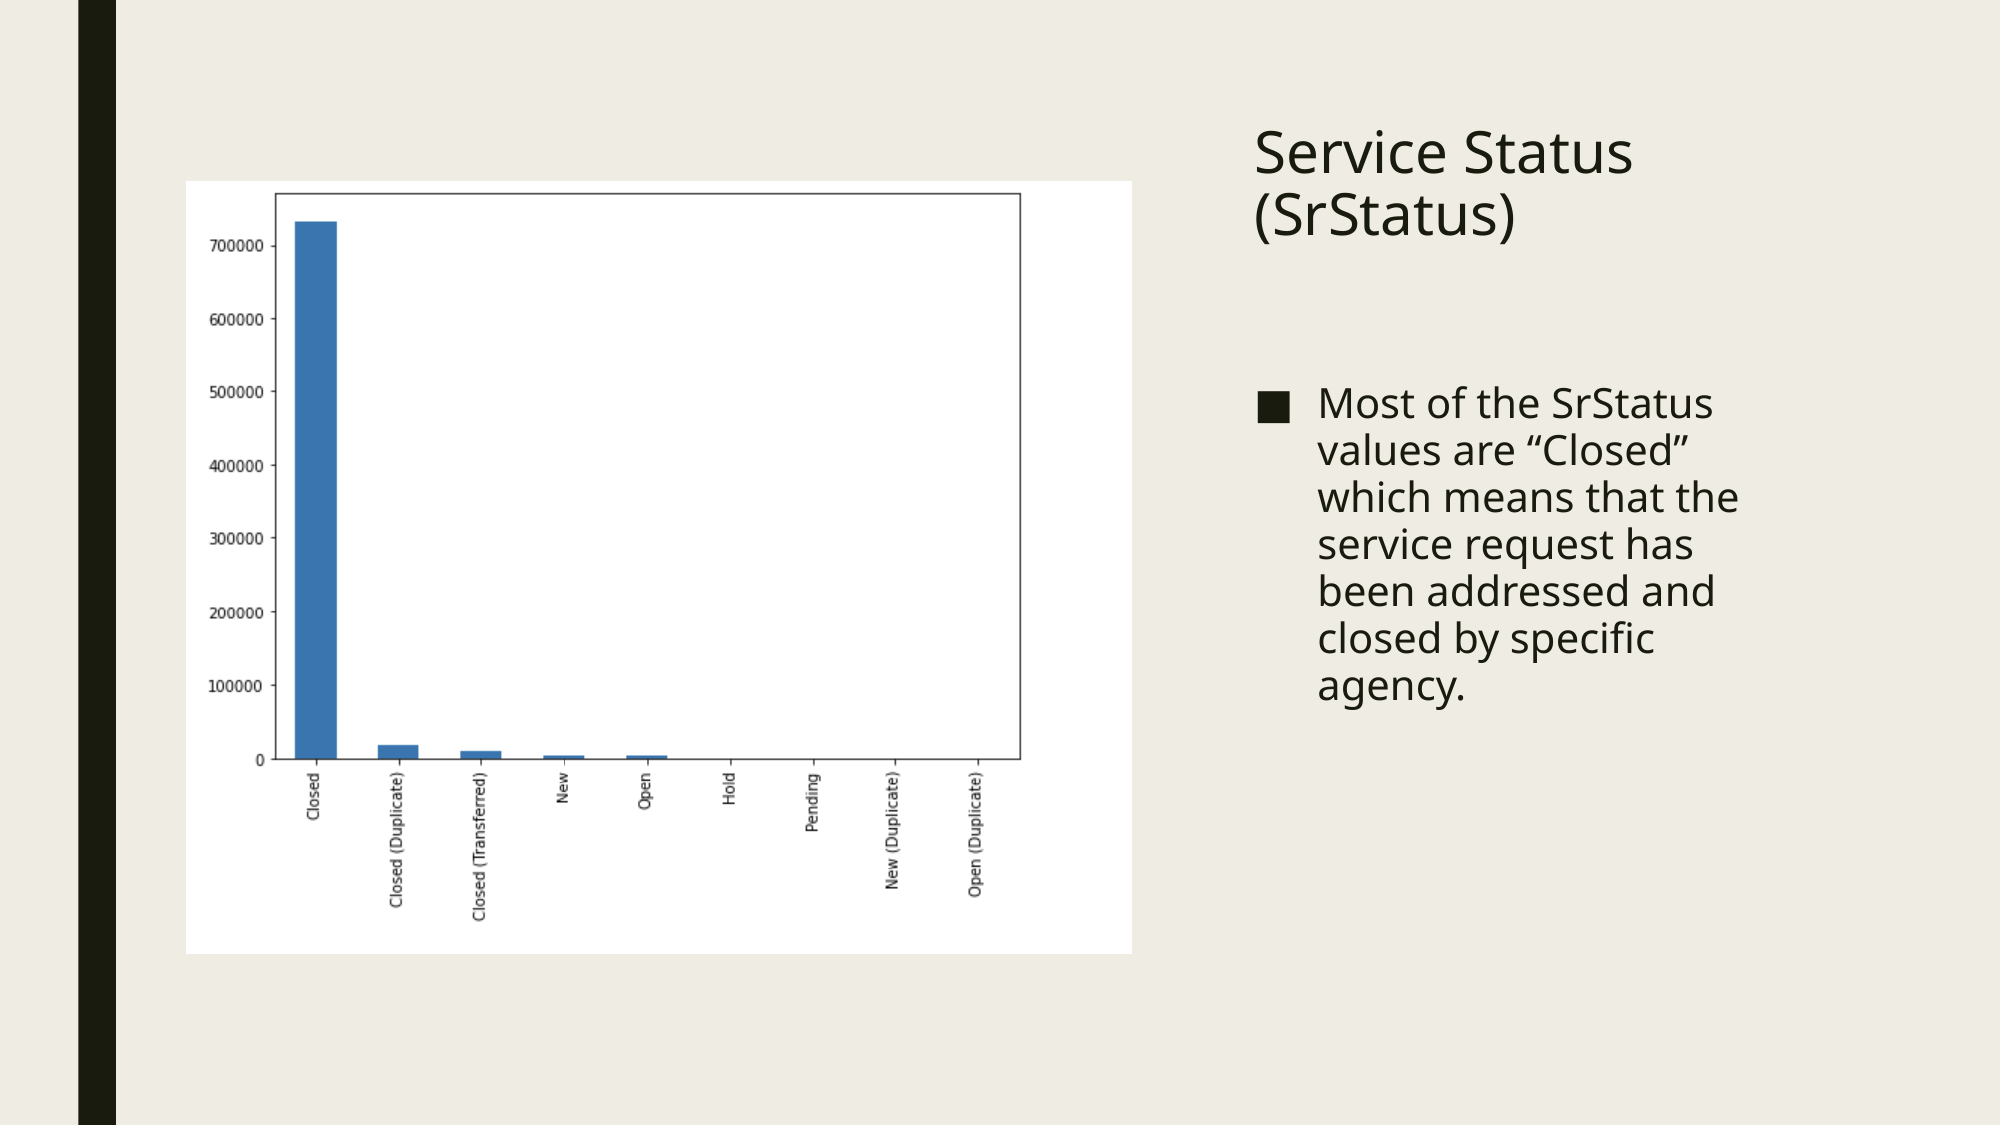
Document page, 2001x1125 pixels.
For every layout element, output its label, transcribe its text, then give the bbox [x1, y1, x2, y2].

picture [186, 181, 1132, 954]
list Most of the SrStatus values are “Closed” which means that the service request has been addressed and closed by specific agency. [1239, 372, 1758, 1020]
title Service Status (SrStatus) [1239, 116, 1758, 332]
